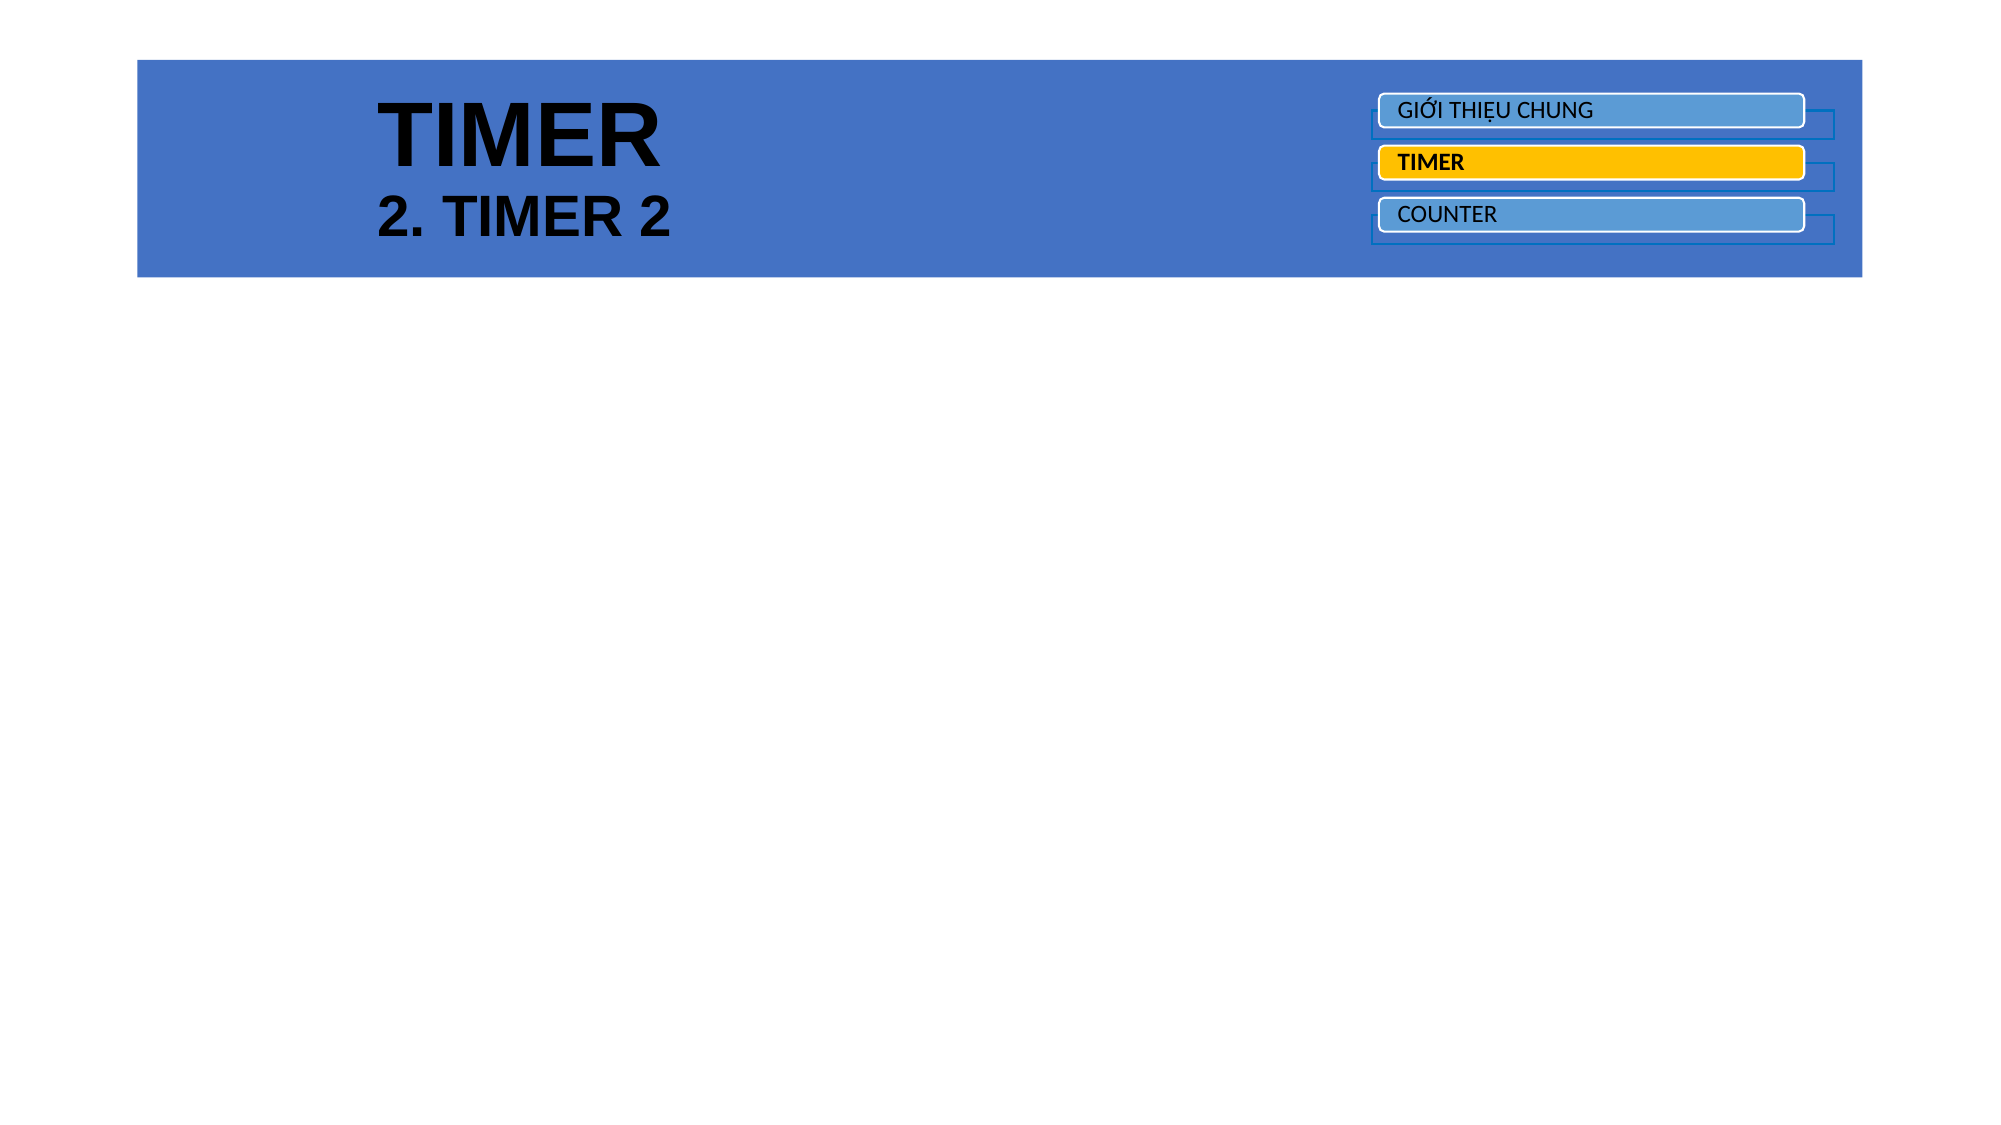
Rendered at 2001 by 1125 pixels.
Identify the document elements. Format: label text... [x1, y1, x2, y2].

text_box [1371, 93, 1835, 244]
title TIMER 2. TIMER 2 [137, 59, 1863, 278]
